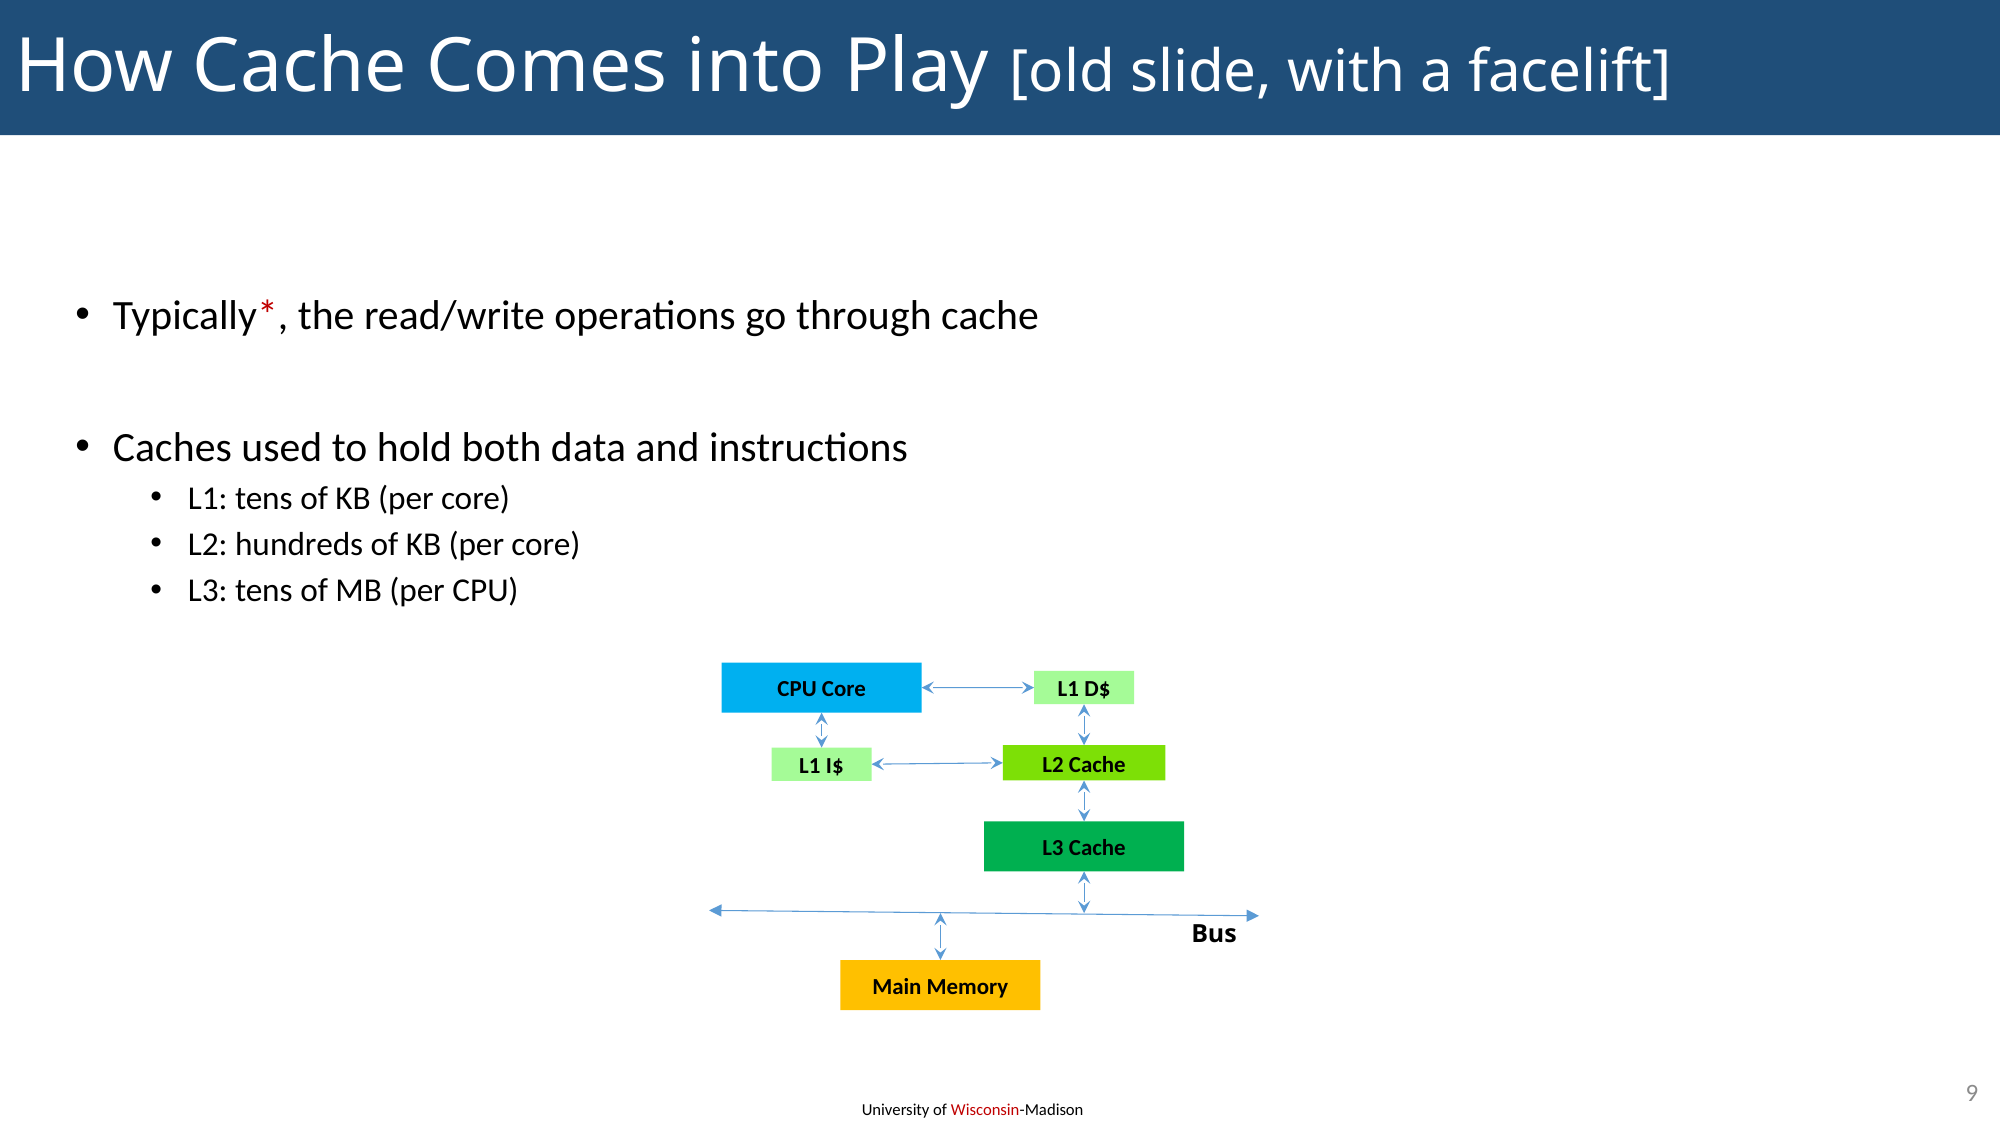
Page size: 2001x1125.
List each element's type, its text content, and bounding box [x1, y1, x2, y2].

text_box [709, 910, 1260, 916]
list Typically*, the read/write operations go through cache Caches used to hold both data and instructions L1: tens of KB (per core) L2: hundreds of KB (per core) L3: tens of MB (per CPU) [60, 214, 1688, 939]
text_box L1 I$ [771, 746, 873, 782]
text_box CPU Core [721, 662, 923, 714]
text_box Main Memory [839, 959, 1041, 1011]
text_box L2 Cache [1002, 744, 1166, 782]
text_box L1 D$ [1033, 670, 1135, 705]
text_box Bus [1176, 916, 1252, 956]
text_box L3 Cache [983, 820, 1185, 872]
slide_number 9 [1879, 1069, 1994, 1114]
title How Cache Comes into Play [old slide, with a facelift] [0, 0, 2000, 136]
